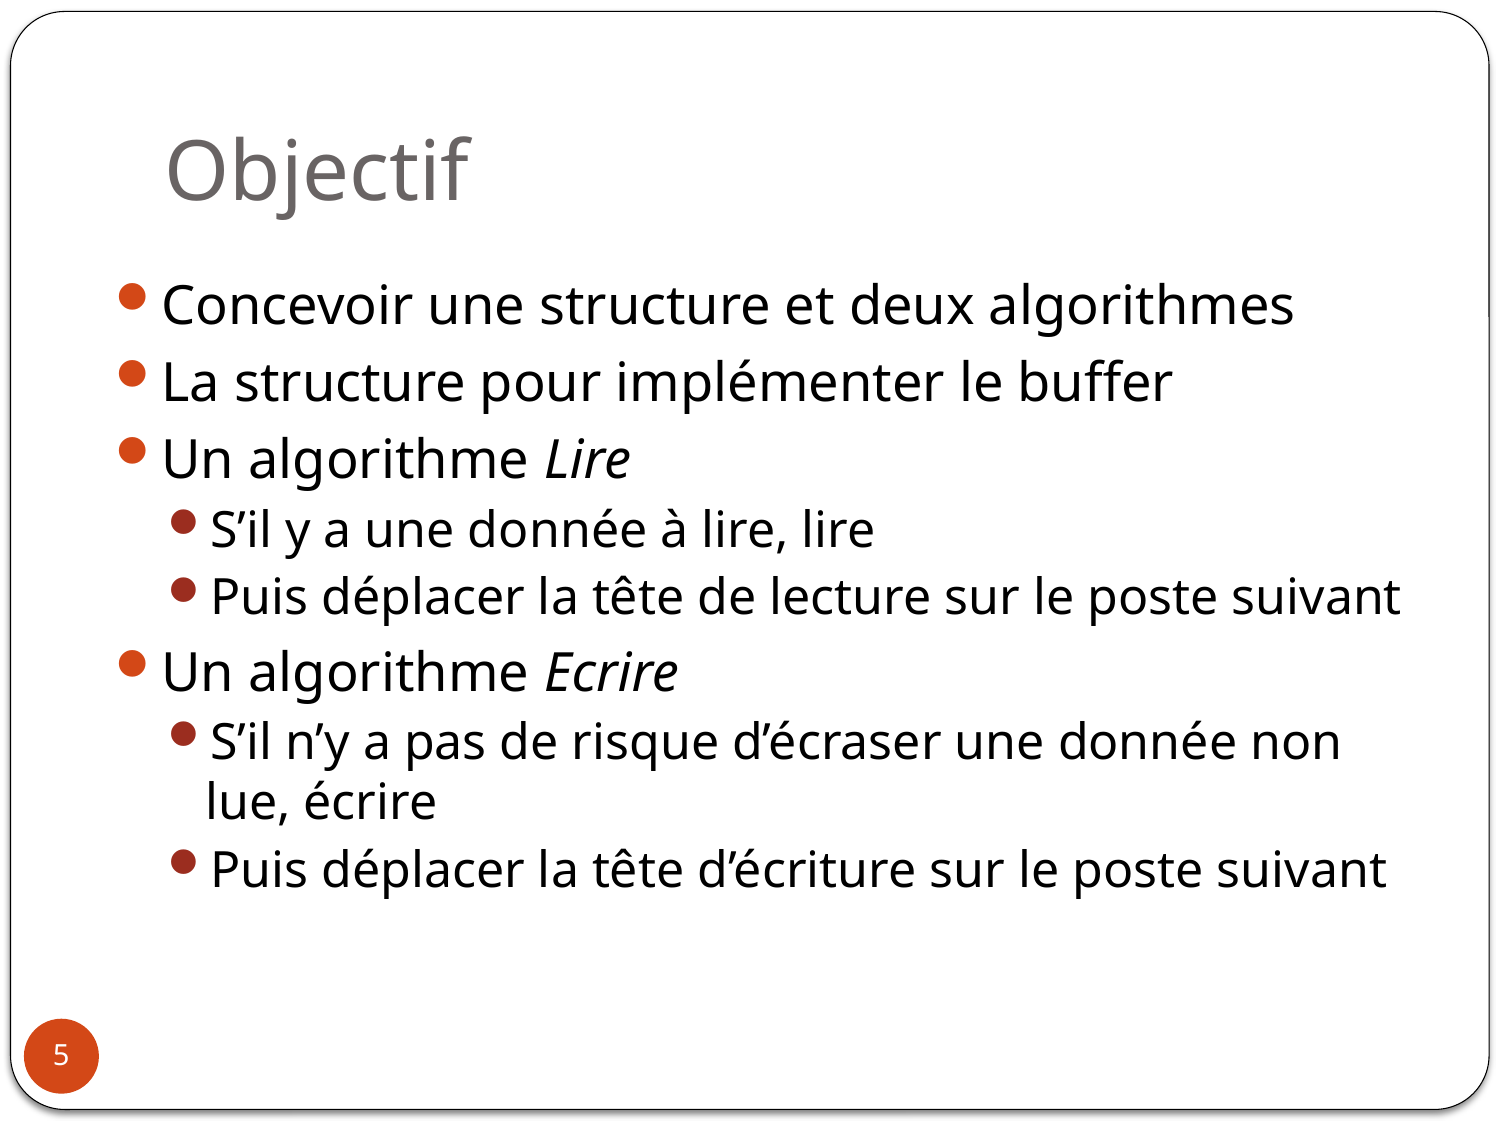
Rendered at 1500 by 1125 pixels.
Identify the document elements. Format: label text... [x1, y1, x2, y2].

title Objectif [150, 45, 1425, 233]
list Concevoir une structure et deux algorithmes La structure pour implémenter le buffer Un algorithme Lire S’il y a une donnée à lire, lire Puis déplacer la tête de lecture sur le poste suivant Un algorithme Ecrire S’il n’y a pas de risque d’écraser une donnée non lue, écrire Puis déplacer la tête d’écriture sur le poste suivant [100, 262, 1438, 913]
slide_number 5 [23, 1018, 99, 1094]
